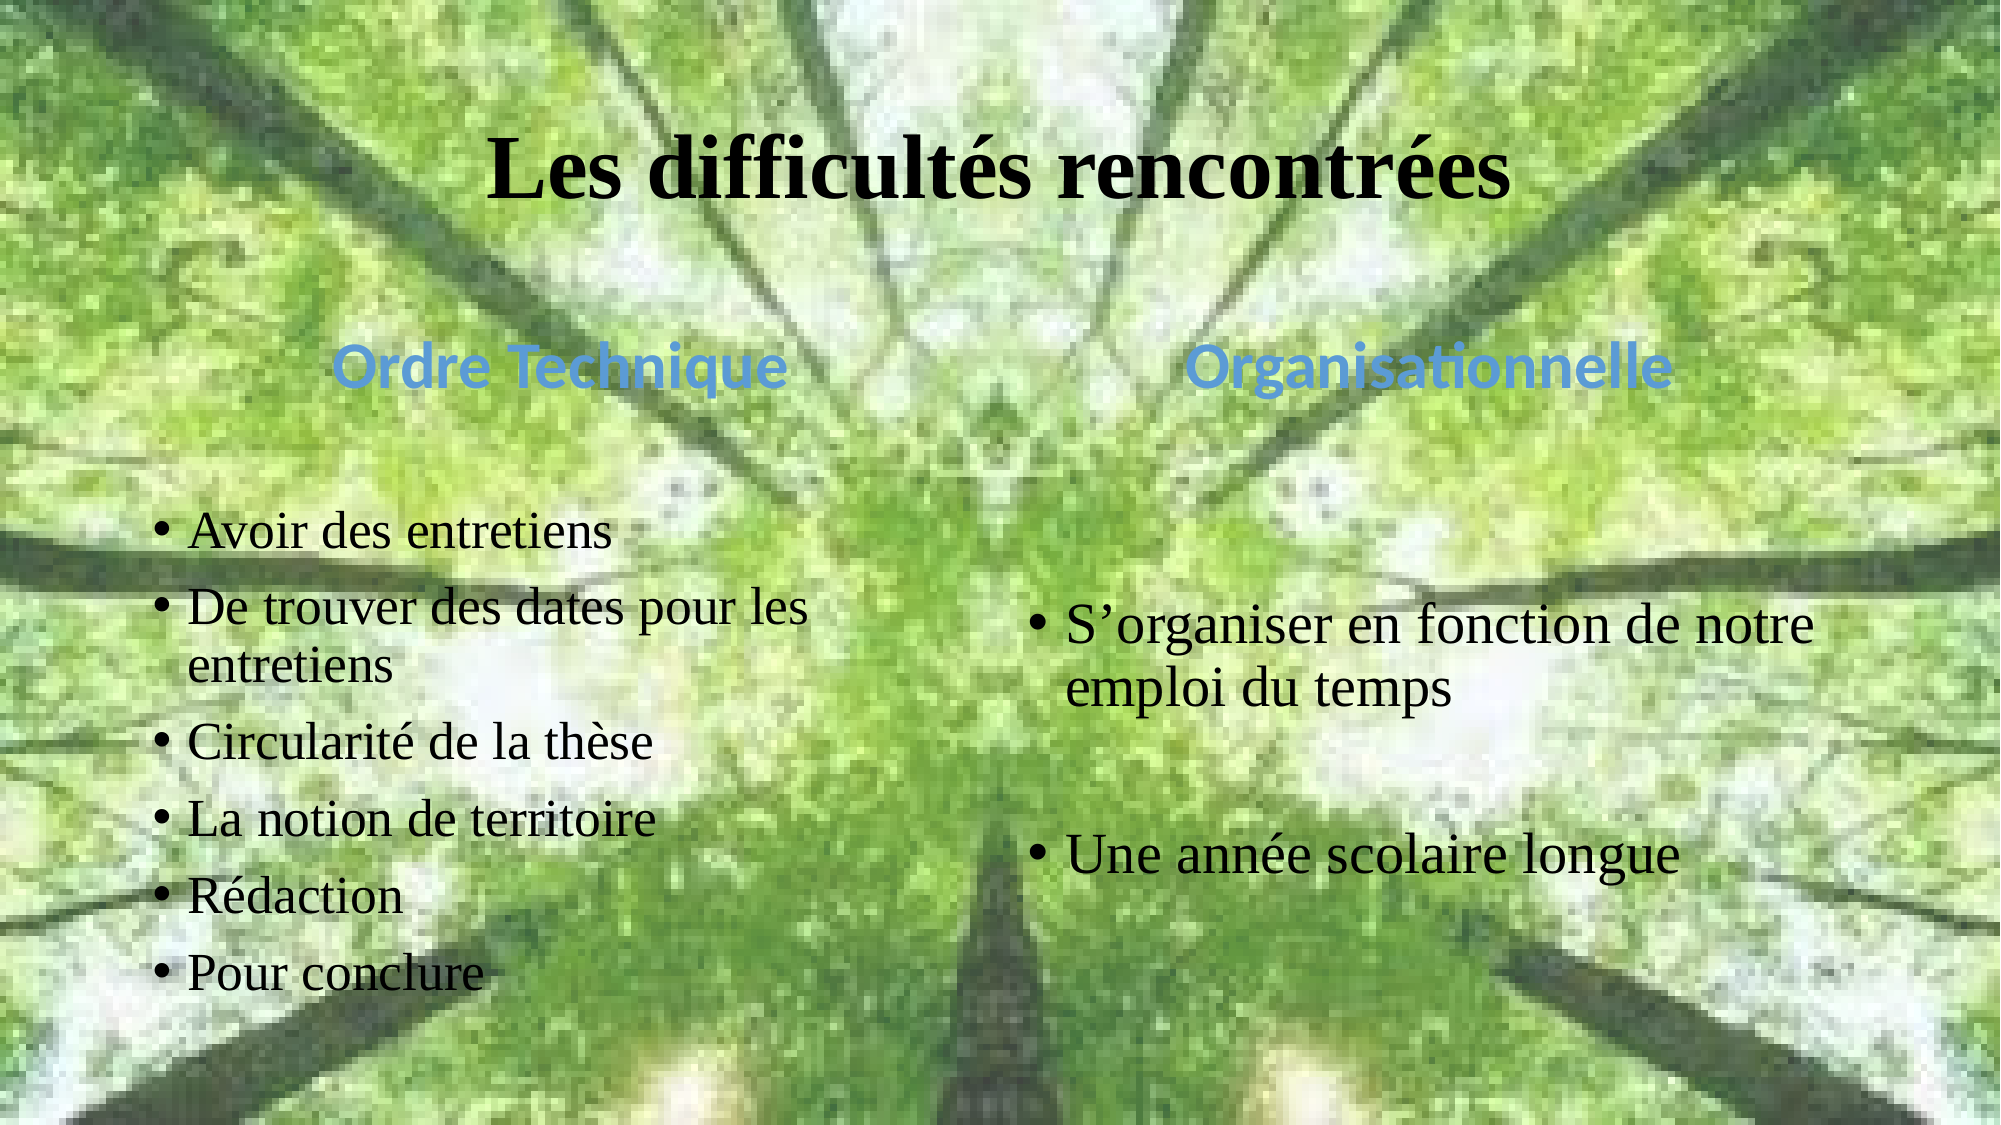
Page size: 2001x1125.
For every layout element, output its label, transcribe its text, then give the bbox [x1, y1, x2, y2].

list Ordre Technique [137, 275, 984, 410]
list S’organiser en fonction de notre emploi du temps Une année scolaire longue [1012, 410, 1863, 1016]
list Organisationnelle [1012, 275, 1863, 410]
list Avoir des entretiens De trouver des dates pour les entretiens Circularité de la thèse La notion de territoire Rédaction Pour conclure [137, 410, 984, 1016]
title Les difficultés rencontrées [137, 59, 1863, 278]
